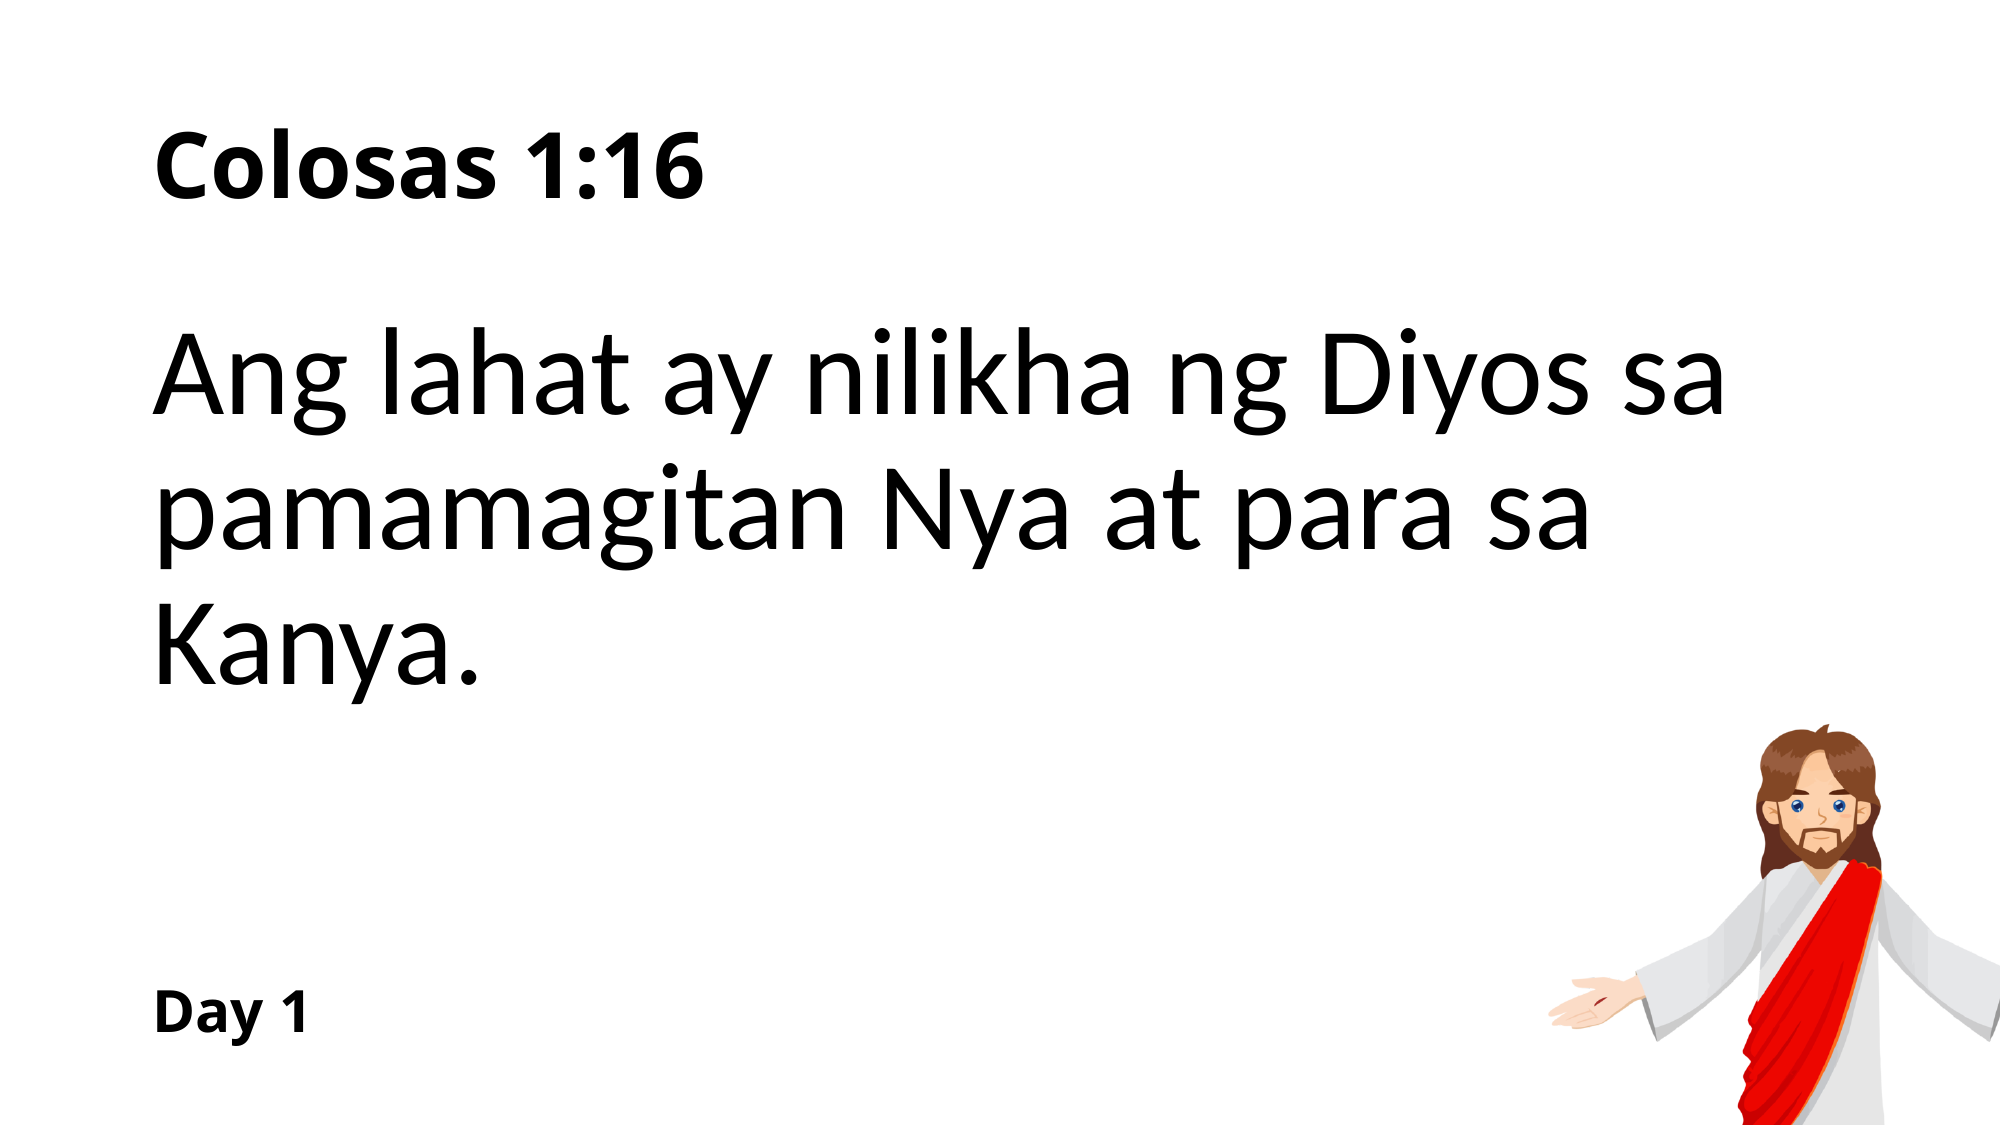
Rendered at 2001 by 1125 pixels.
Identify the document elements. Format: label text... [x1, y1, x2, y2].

list Ang lahat ay nilikha ng Diyos sa pamamagitan Nya at para sa Kanya. [137, 299, 1863, 1014]
picture [1472, 629, 2000, 1125]
text_box Day 1 [137, 968, 640, 1059]
title Colosas 1:16 [137, 59, 1863, 278]
